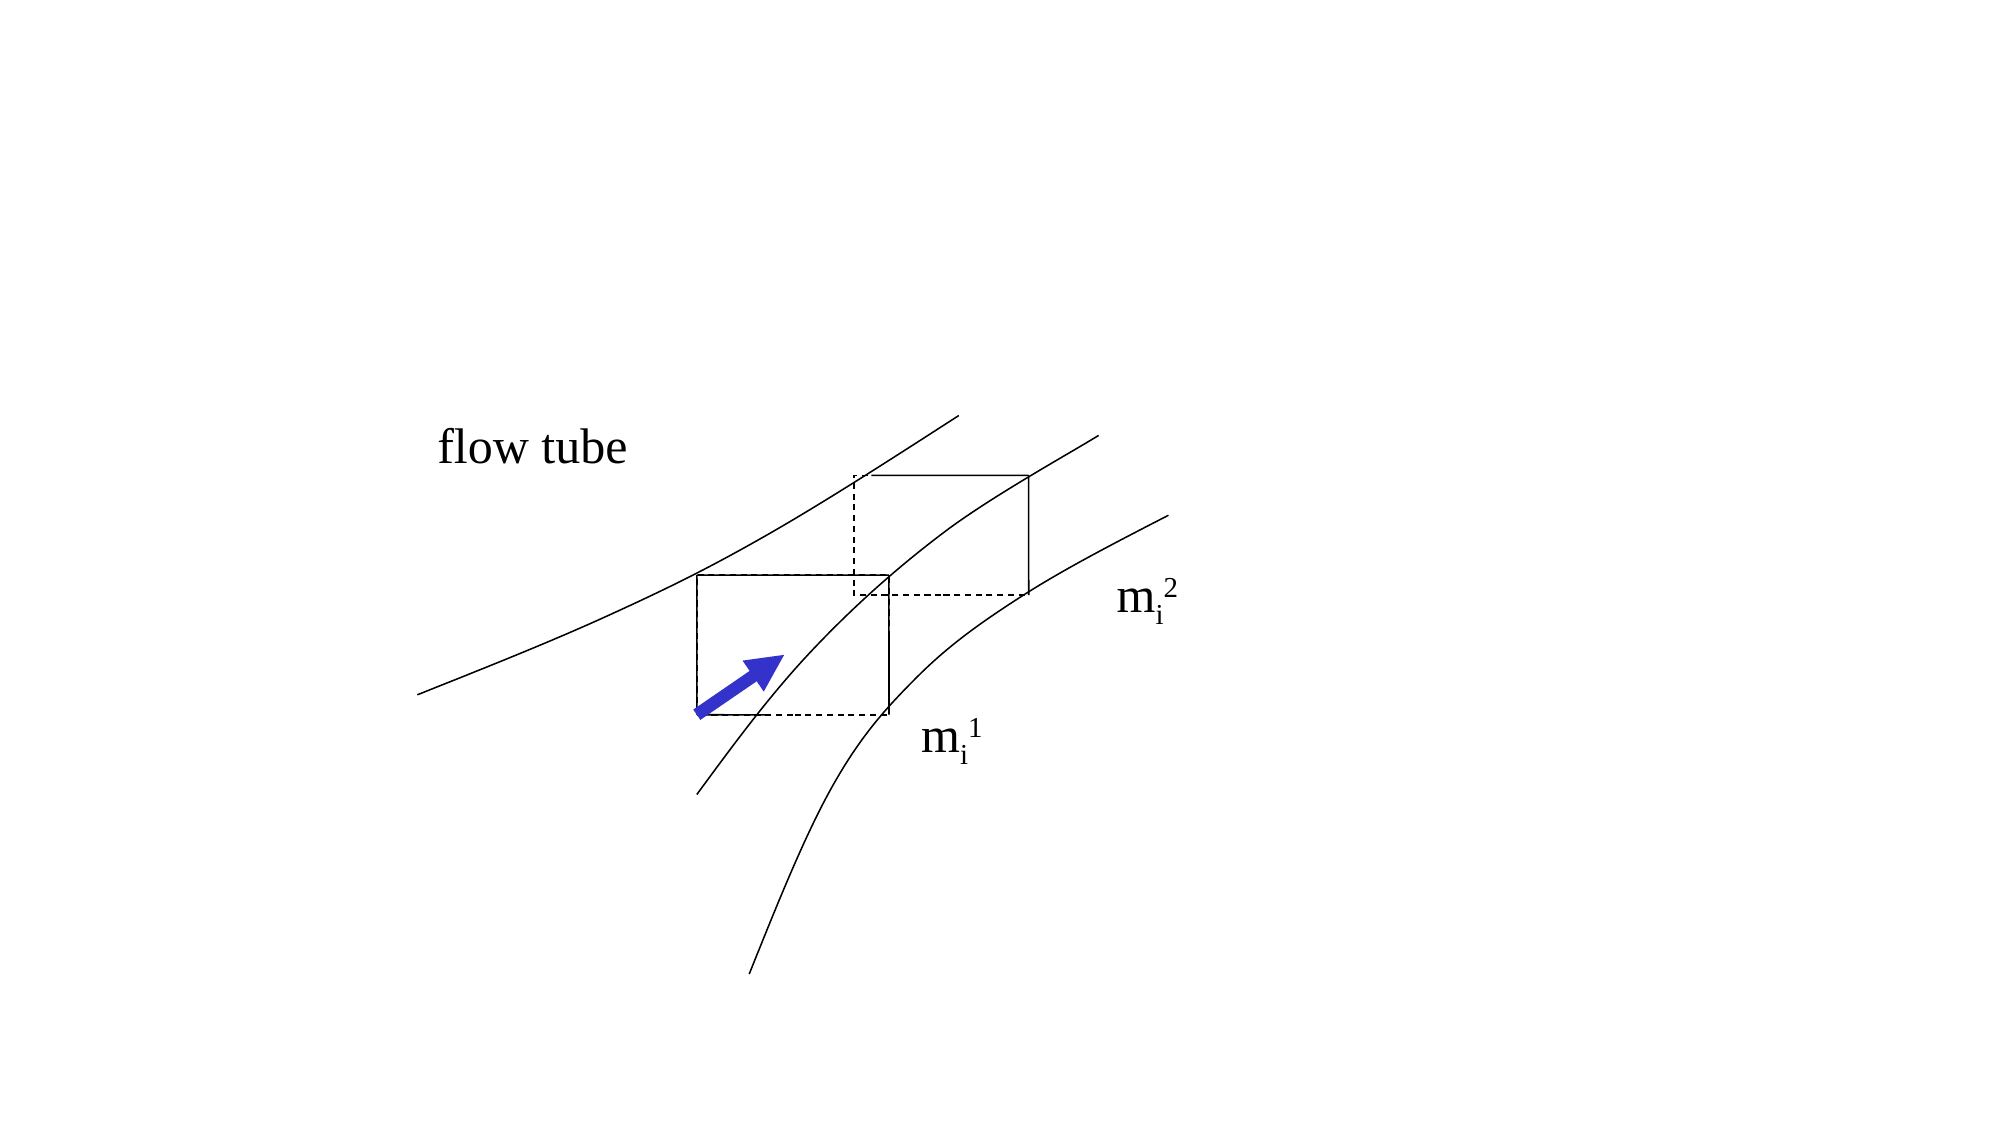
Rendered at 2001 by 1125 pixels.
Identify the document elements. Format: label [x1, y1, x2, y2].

text_box [378, 406, 1214, 975]
